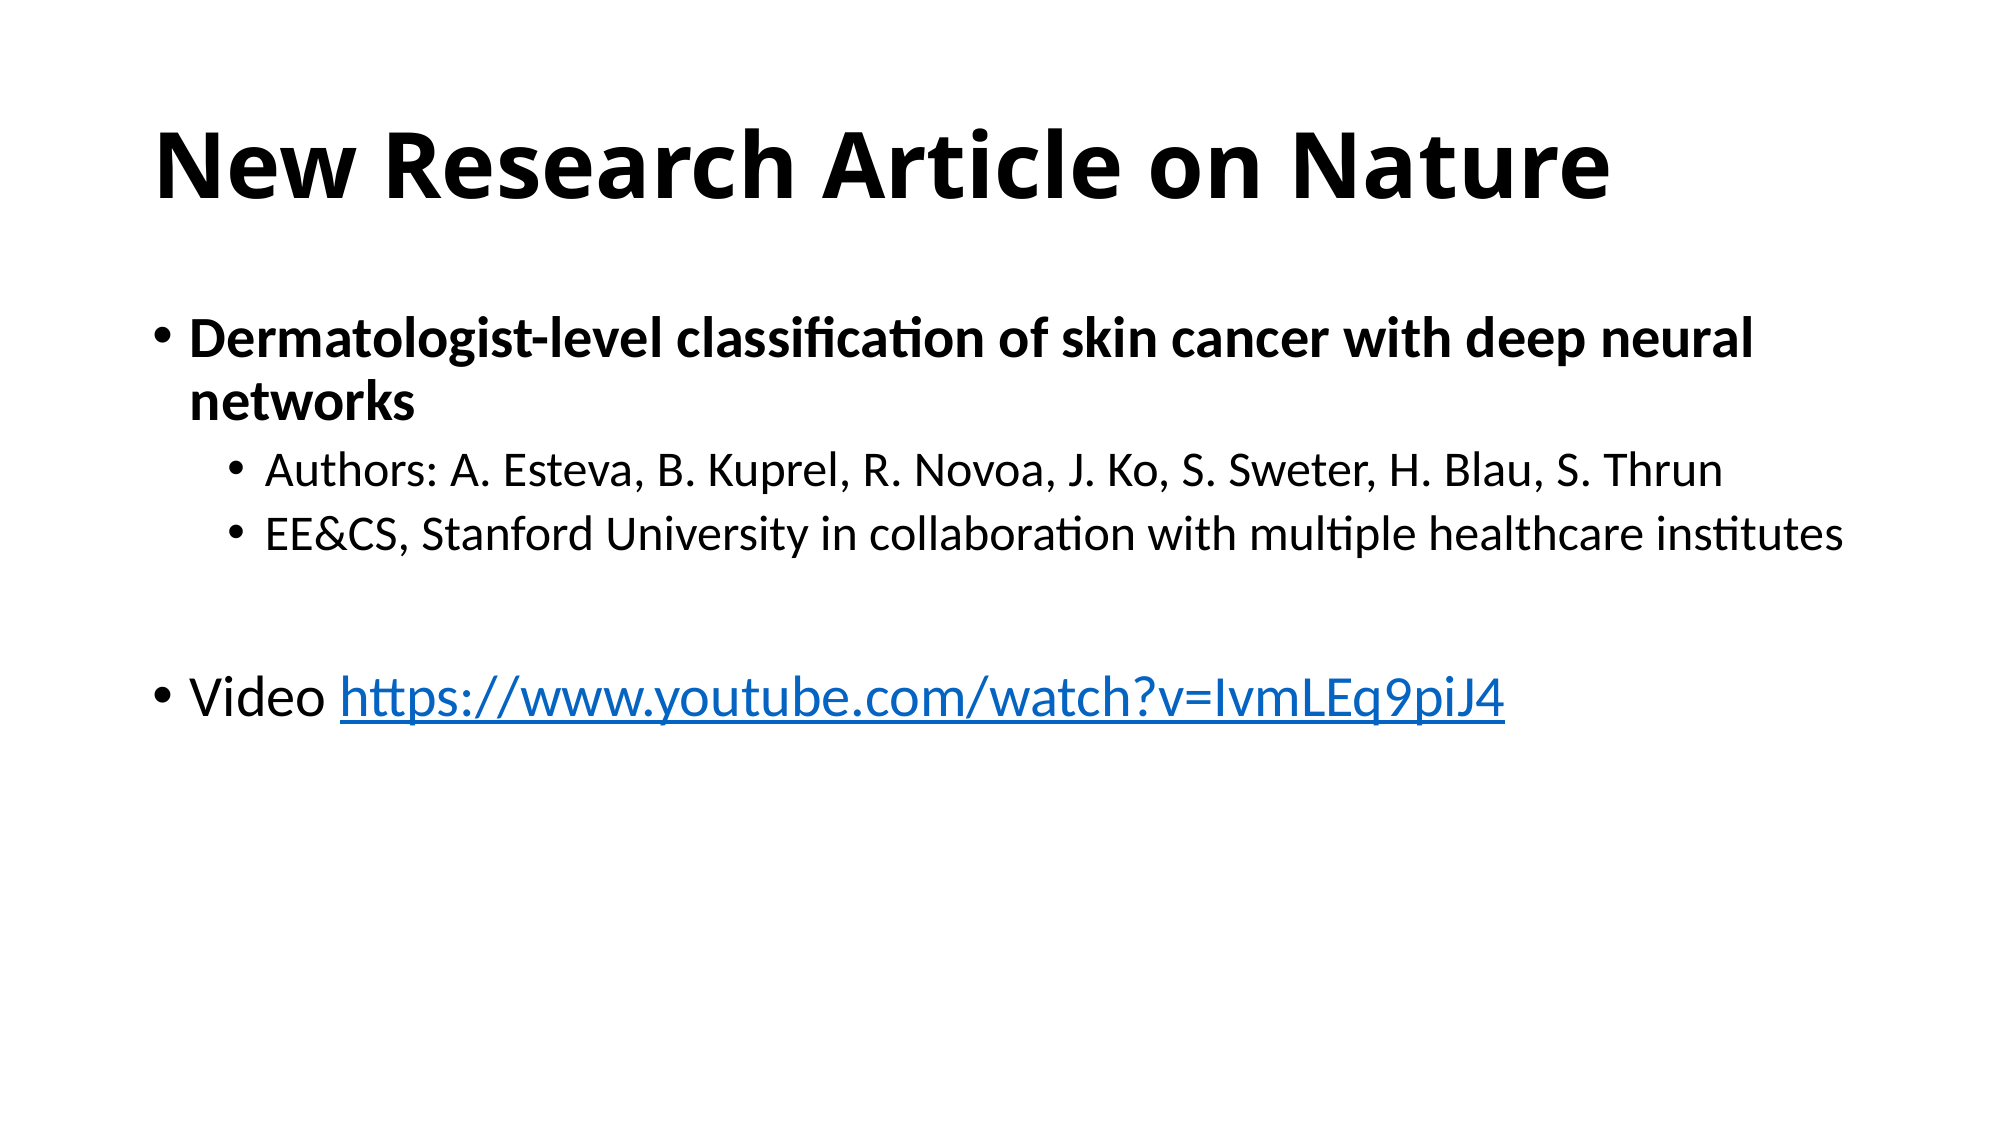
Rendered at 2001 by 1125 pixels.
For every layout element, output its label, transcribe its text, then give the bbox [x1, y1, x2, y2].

title New Research Article on Nature [137, 59, 1863, 278]
list Dermatologist-level classification of skin cancer with deep neural networks Authors: A. Esteva, B. Kuprel, R. Novoa, J. Ko, S. Sweter, H. Blau, S. Thrun EE&CS, Stanford University in collaboration with multiple healthcare institutes Video https://www.youtube.com/watch?v=IvmLEq9piJ4 [137, 299, 1863, 1014]
